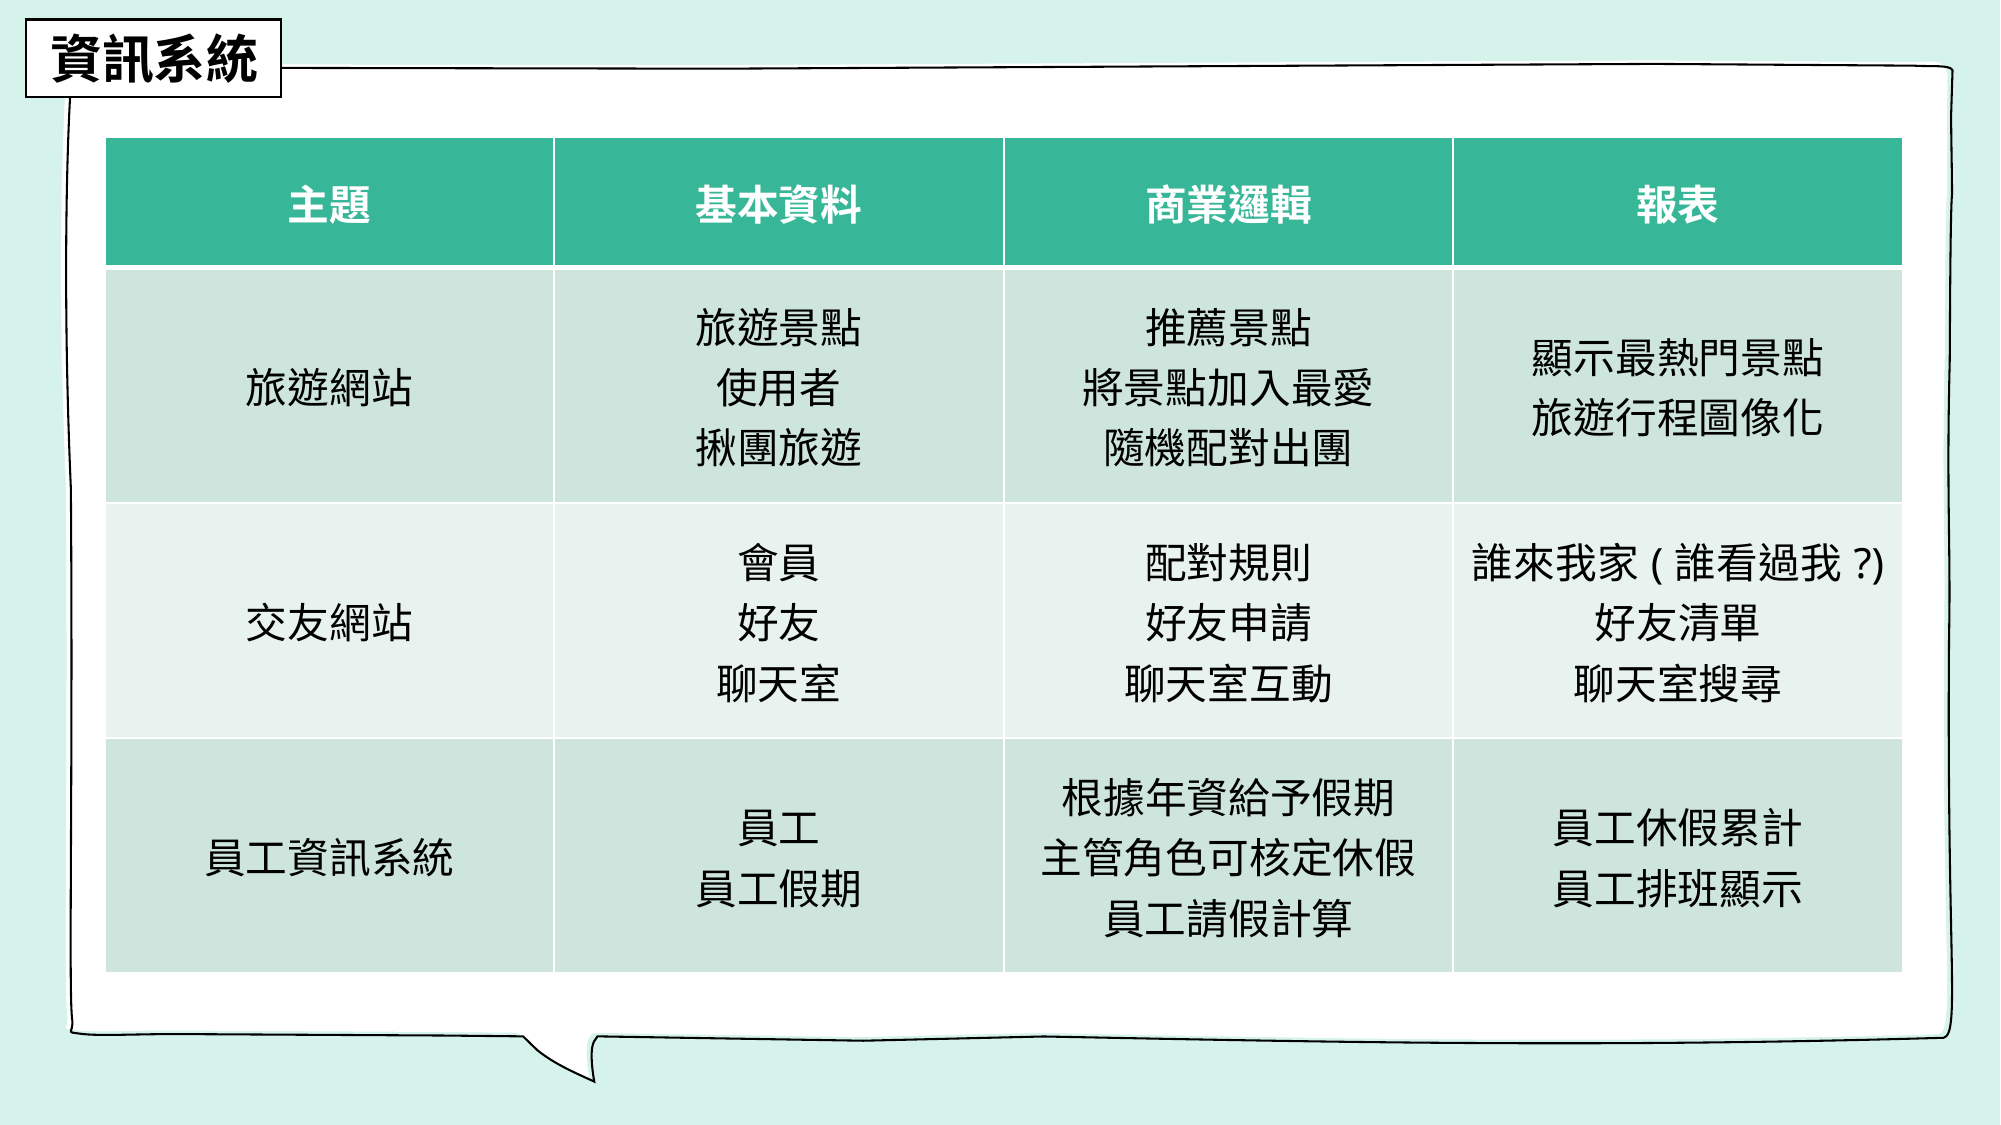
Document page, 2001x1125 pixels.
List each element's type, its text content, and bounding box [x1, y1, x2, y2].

table_cell 推薦景點 將景點加入最愛 隨機配對出團 [1005, 270, 1452, 502]
table_header 基本資料 [555, 138, 1003, 265]
table_cell 交友網站 [106, 504, 553, 737]
table_cell 員工資訊系統 [106, 739, 553, 972]
table_cell 配對規則 好友申請 聊天室互動 [1005, 504, 1452, 737]
table_cell 顯示最熱門景點 旅遊行程圖像化 [1454, 270, 1902, 502]
table_header 商業邏輯 [1005, 138, 1452, 265]
table_cell 員工 員工假期 [555, 739, 1003, 972]
table_header 主題 [106, 138, 553, 265]
table_header 報表 [1454, 138, 1902, 265]
table_cell 旅遊景點 使用者 揪團旅遊 [555, 270, 1003, 502]
table_cell 根據年資給予假期 主管角色可核定休假 員工請假計算 [1005, 739, 1452, 972]
table_cell 員工休假累計 員工排班顯示 [1454, 739, 1902, 972]
table_cell 旅遊網站 [106, 270, 553, 502]
text_box 資訊系統 [25, 18, 282, 98]
table_cell 會員 好友 聊天室 [555, 504, 1003, 737]
table_cell 誰來我家(誰看過我?) 好友清單 聊天室搜尋 [1454, 504, 1902, 737]
